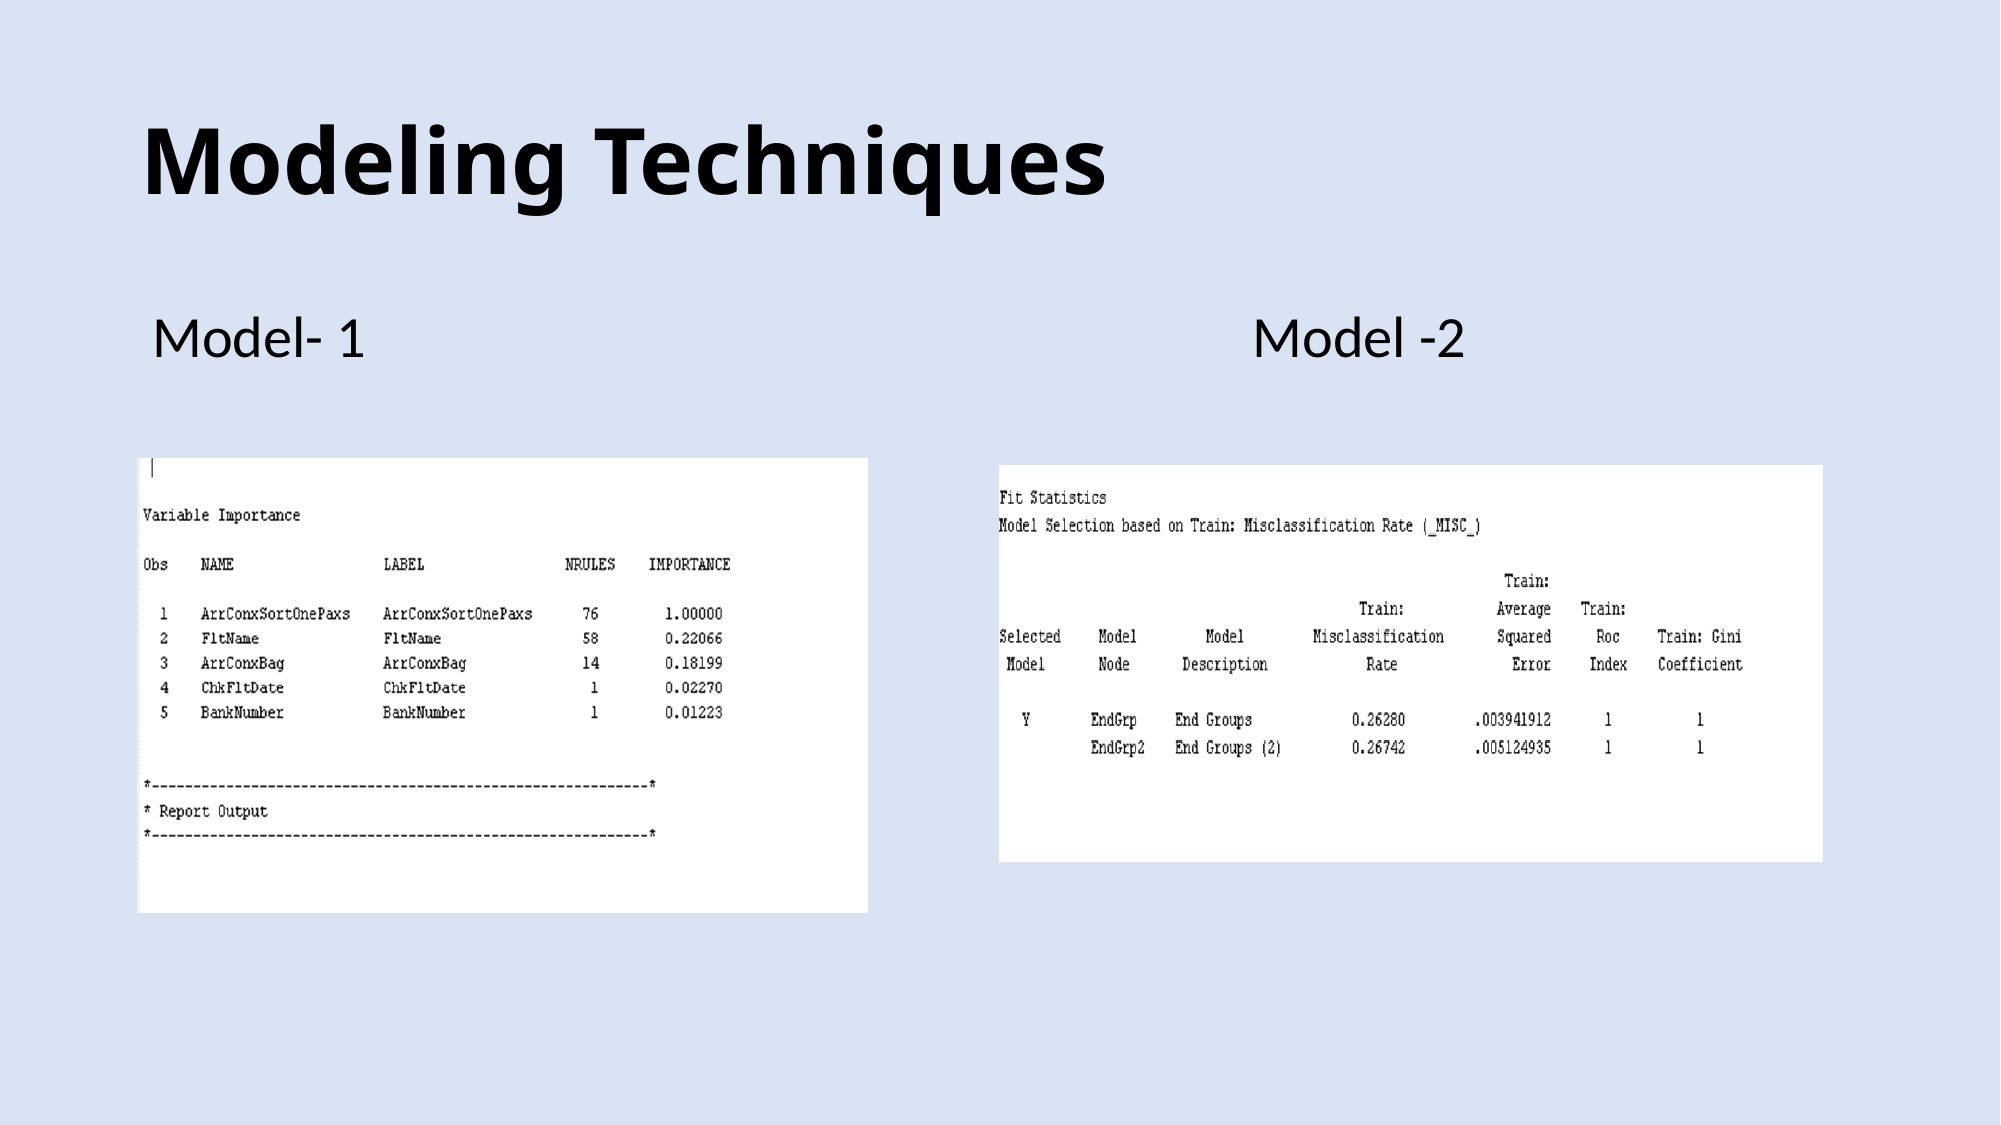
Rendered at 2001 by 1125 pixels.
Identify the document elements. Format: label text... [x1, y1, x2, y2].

picture [137, 458, 868, 913]
picture [999, 465, 1823, 862]
title Modeling Techniques [125, 56, 1850, 274]
list Model- 1 Model -2 [137, 299, 1863, 1014]
